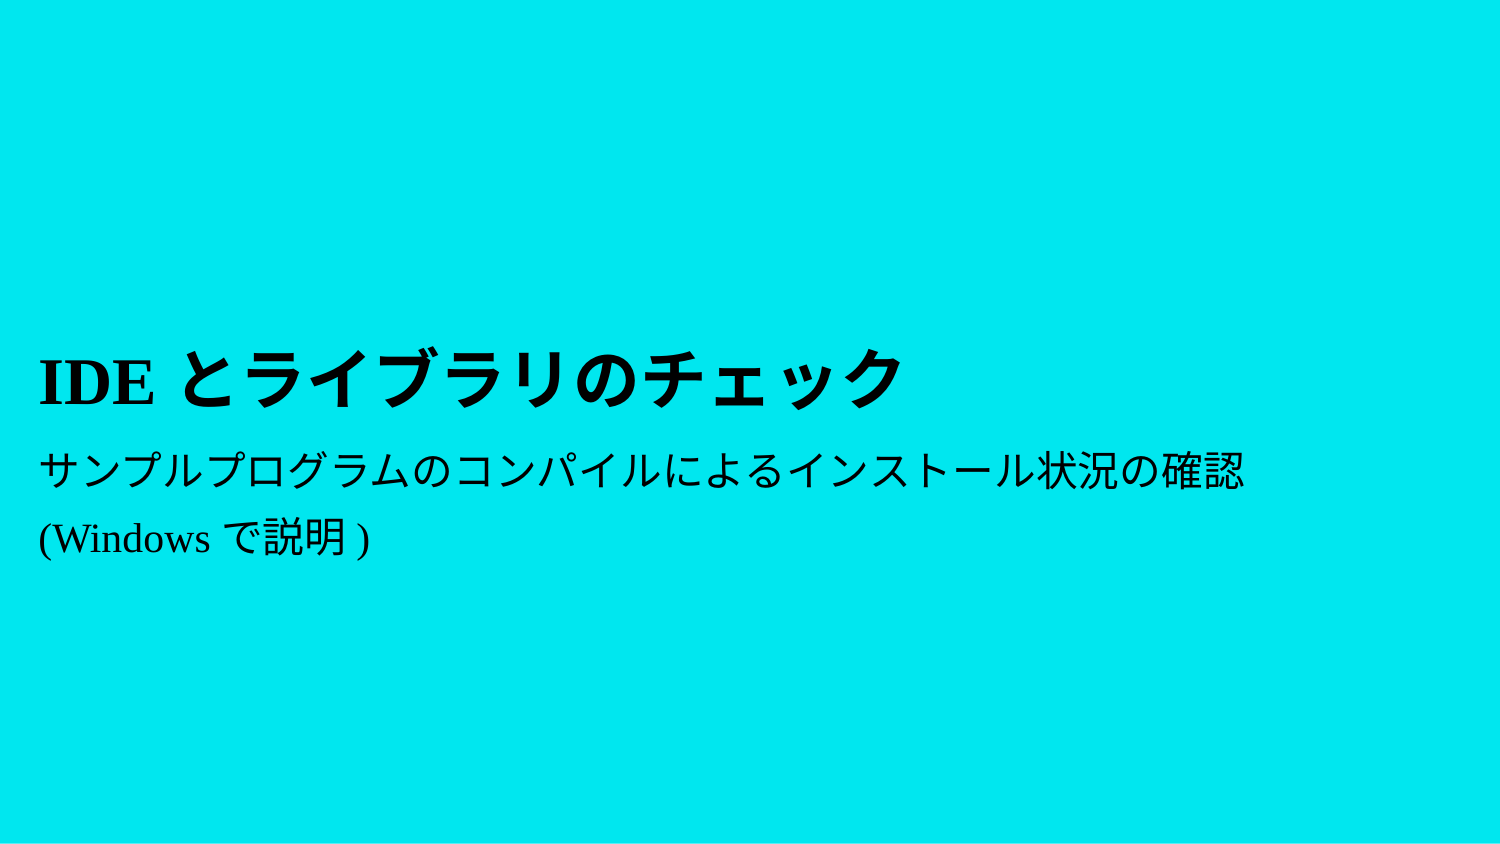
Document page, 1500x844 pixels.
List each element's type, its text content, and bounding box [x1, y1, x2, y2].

title IDEとライブラリのチェック [38, 183, 1397, 420]
subtitle サンプルプログラムのコンパイルによるインストール状況の確認 (Windowsで説明) [38, 444, 1397, 683]
